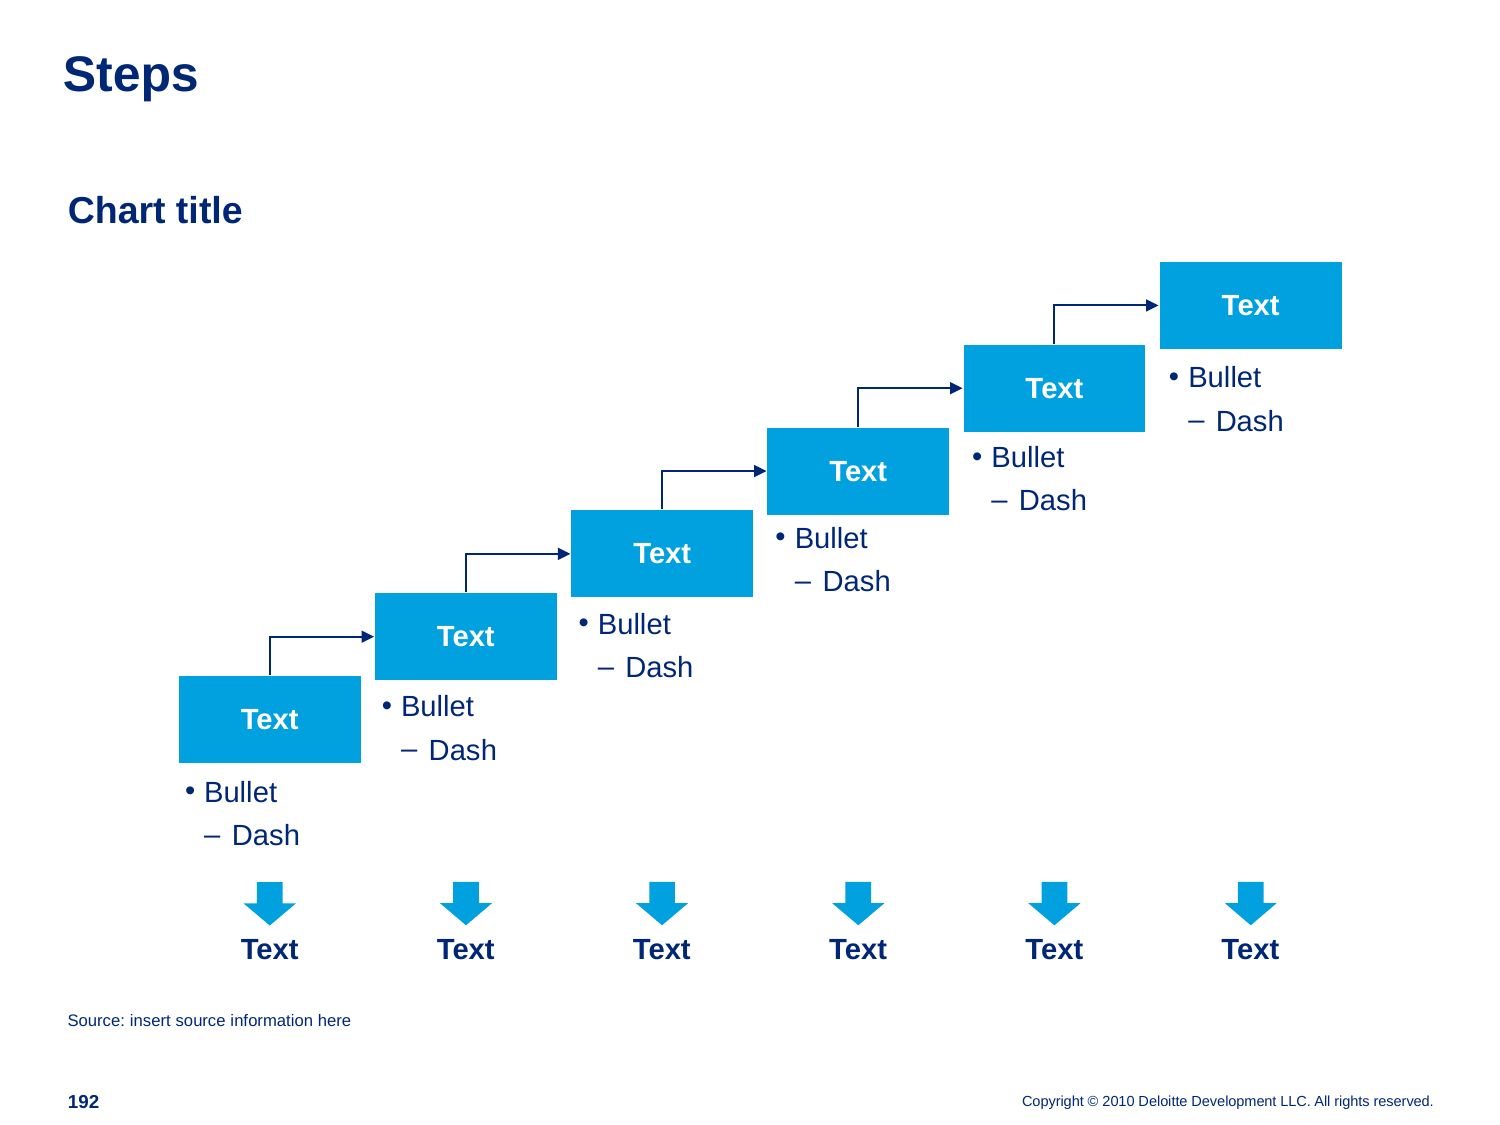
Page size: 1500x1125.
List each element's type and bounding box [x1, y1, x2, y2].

text_box [1224, 881, 1277, 926]
text_box [67, 185, 389, 231]
text_box [373, 520, 558, 682]
text_box [636, 881, 688, 926]
text_box [832, 881, 885, 926]
title [63, 47, 1437, 145]
text_box [809, 932, 908, 966]
text_box [570, 437, 755, 599]
text_box [67, 1009, 723, 1031]
text_box [962, 272, 1147, 433]
text_box [612, 932, 712, 966]
text_box [220, 932, 319, 967]
text_box [243, 882, 296, 926]
list [184, 773, 371, 853]
text_box [174, 579, 362, 764]
text_box [1005, 932, 1104, 966]
text_box [766, 355, 951, 516]
text_box [1201, 932, 1300, 966]
text_box [1028, 881, 1081, 926]
text_box [440, 881, 492, 926]
list [775, 519, 957, 599]
text_box [1158, 260, 1343, 350]
text_box [416, 932, 515, 966]
list [1168, 358, 1366, 438]
list [381, 687, 580, 767]
list [578, 605, 766, 685]
list [972, 438, 1166, 518]
